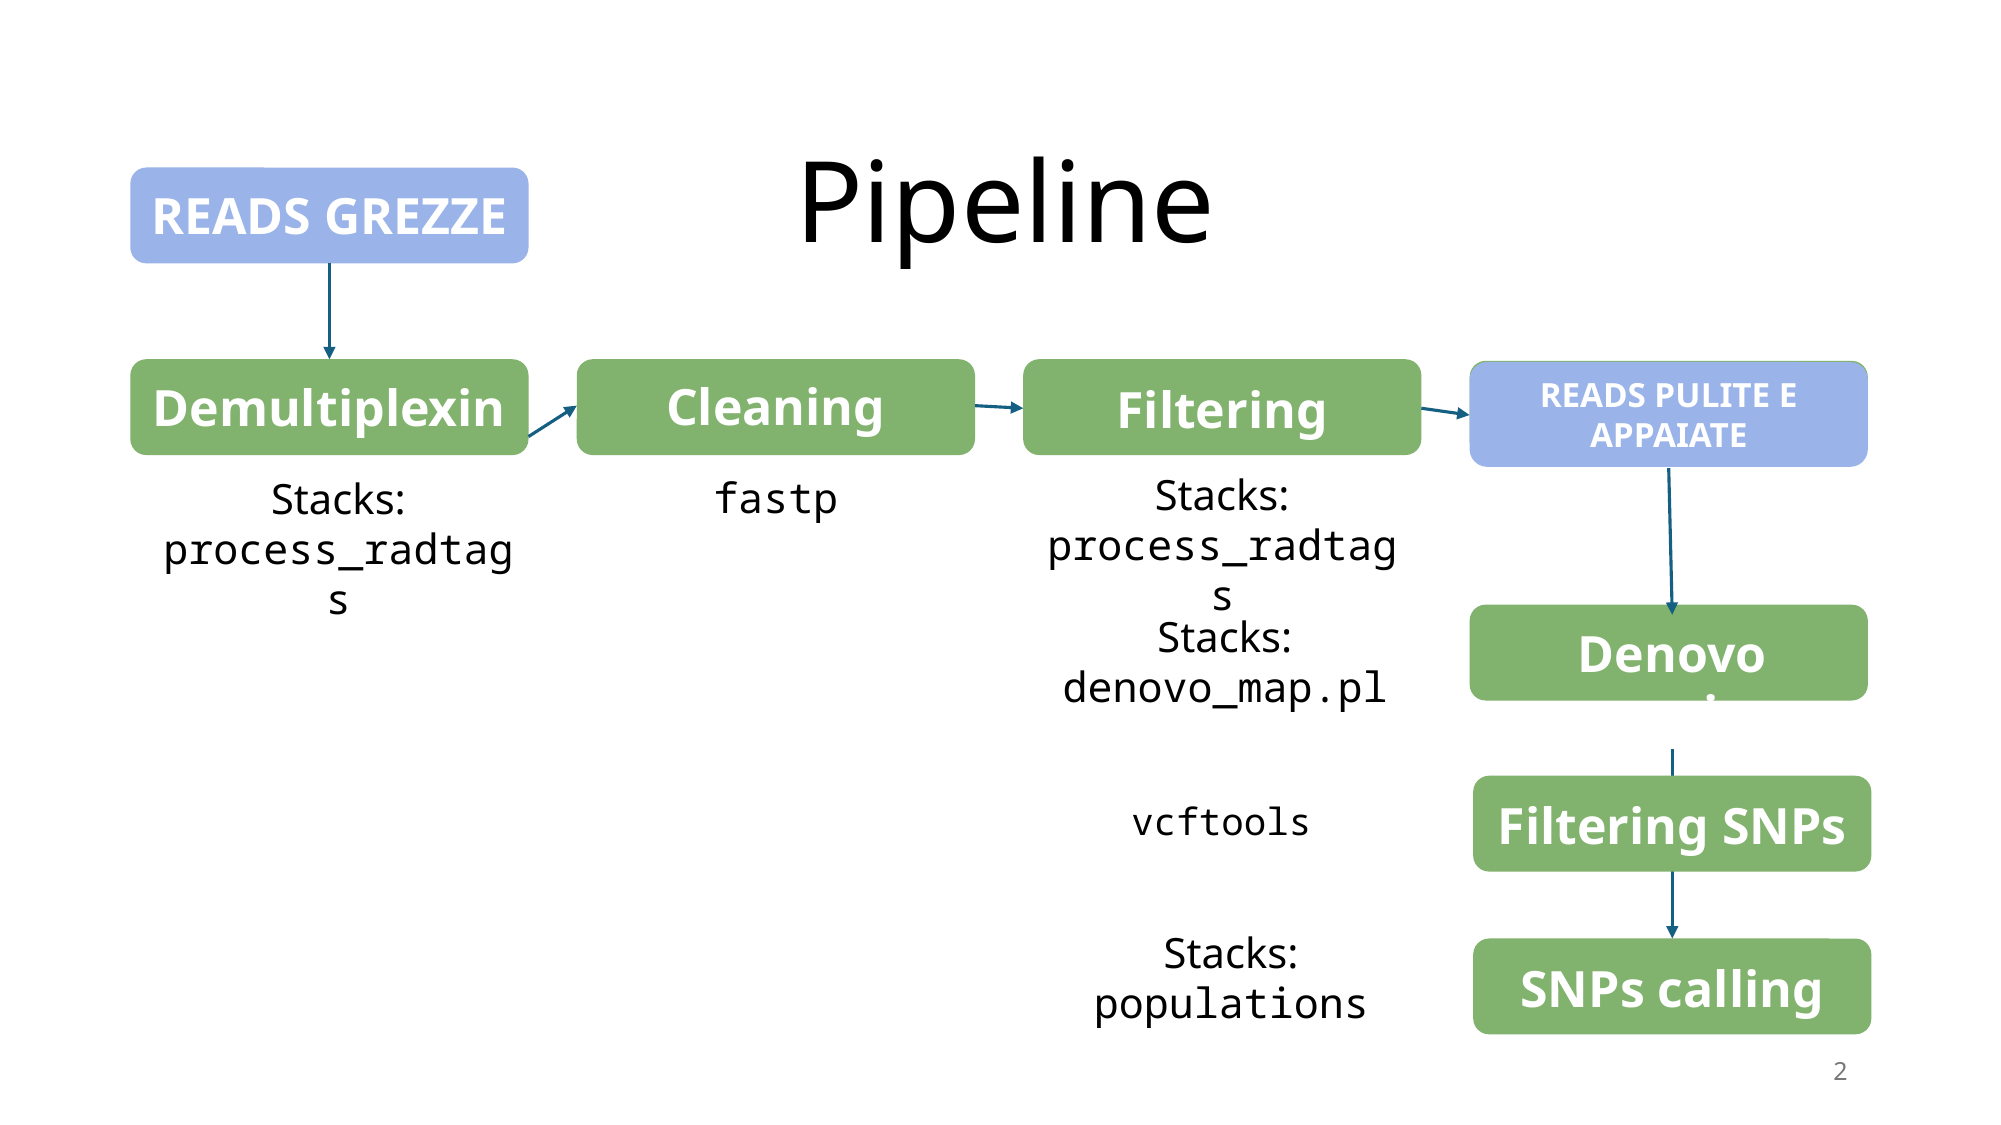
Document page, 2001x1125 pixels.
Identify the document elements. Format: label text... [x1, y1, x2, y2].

text_box fastp [585, 464, 967, 529]
title Pipeline [142, 97, 1868, 316]
text_box [1468, 603, 1668, 697]
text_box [974, 405, 1024, 410]
slide_number 2 [1412, 1042, 1863, 1103]
text_box [575, 409, 977, 457]
text_box [1673, 774, 1873, 862]
text_box vcftools [1032, 790, 1411, 851]
text_box [128, 357, 328, 446]
text_box Demultiplexing [130, 369, 529, 504]
text_box Stacks: denovo_map.pl [1034, 603, 1416, 719]
text_box Stacks: process_radtags [148, 464, 529, 680]
text_box [1021, 357, 1423, 406]
text_box READS GREZZE [130, 176, 529, 252]
text_box Stacks: populations [1041, 919, 1422, 1034]
text_box [331, 357, 531, 405]
text_box [576, 357, 977, 404]
text_box READS PULITE E APPAIATE [1469, 361, 1868, 467]
text_box SNPs calling [1473, 950, 1872, 1025]
text_box Cleaning [576, 368, 975, 443]
text_box Stacks: process_radtags [1032, 461, 1413, 627]
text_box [1668, 467, 1673, 616]
text_box [1674, 603, 1868, 614]
text_box [1021, 410, 1422, 457]
text_box [1471, 936, 1873, 1036]
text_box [1420, 408, 1471, 416]
text_box Filtering SNPs [1673, 787, 1872, 863]
text_box [128, 177, 531, 265]
text_box [1471, 774, 1671, 874]
text_box [130, 165, 529, 176]
text_box Filtering SNPs [1473, 787, 1671, 863]
text_box Filtering [1023, 370, 1422, 446]
text_box Denovo mapping [1473, 614, 1872, 750]
text_box [1468, 359, 1870, 448]
text_box [1673, 863, 1872, 874]
